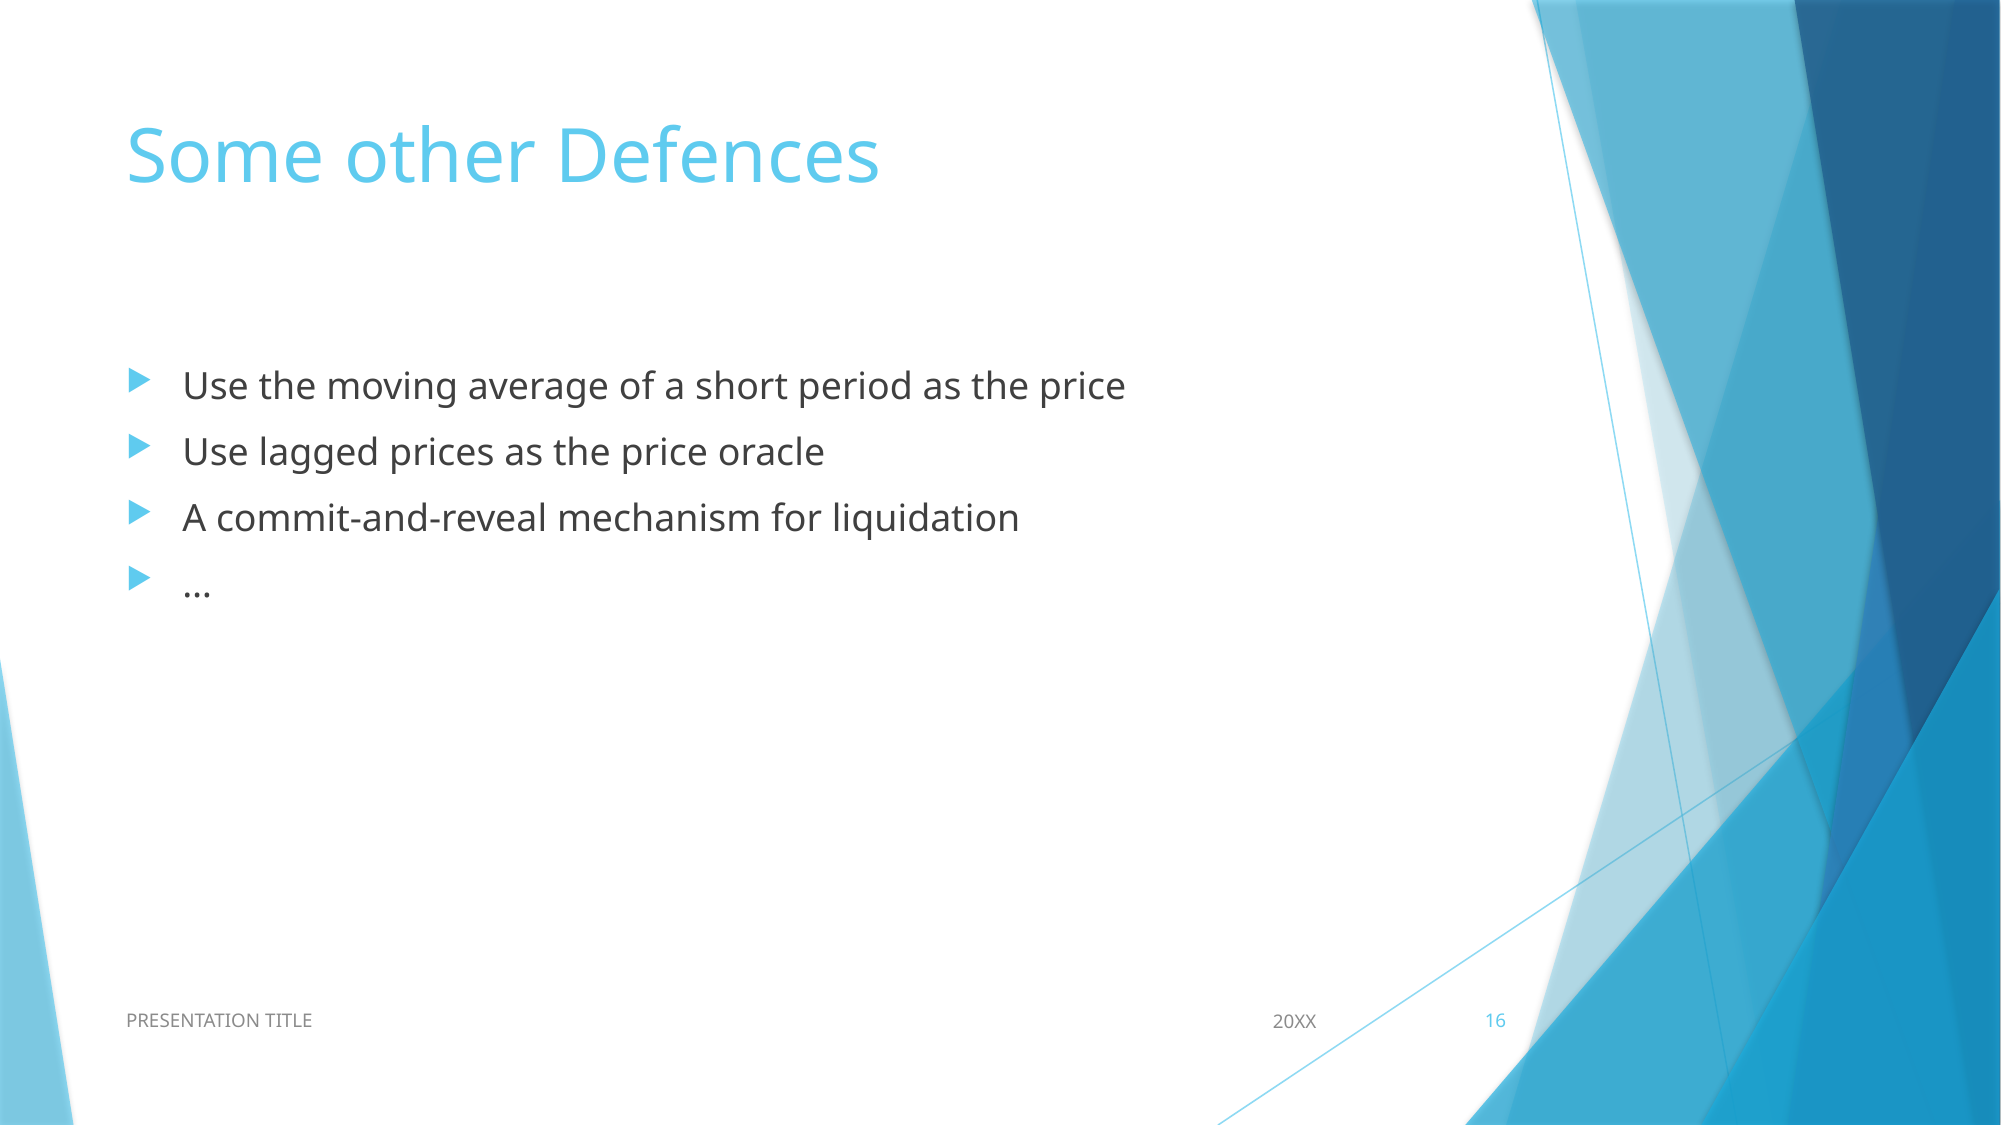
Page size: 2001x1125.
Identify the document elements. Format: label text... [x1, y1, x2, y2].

list Use the moving average of a short period as the price Use lagged prices as the price oracle A commit-and-reveal mechanism for liquidation … [111, 354, 1522, 992]
slide_number 16 [1409, 991, 1522, 1051]
footer PRESENTATION TITLE [111, 991, 1145, 1051]
slide_number 20XX [1181, 991, 1332, 1051]
title Some other Defences [111, 99, 1522, 317]
